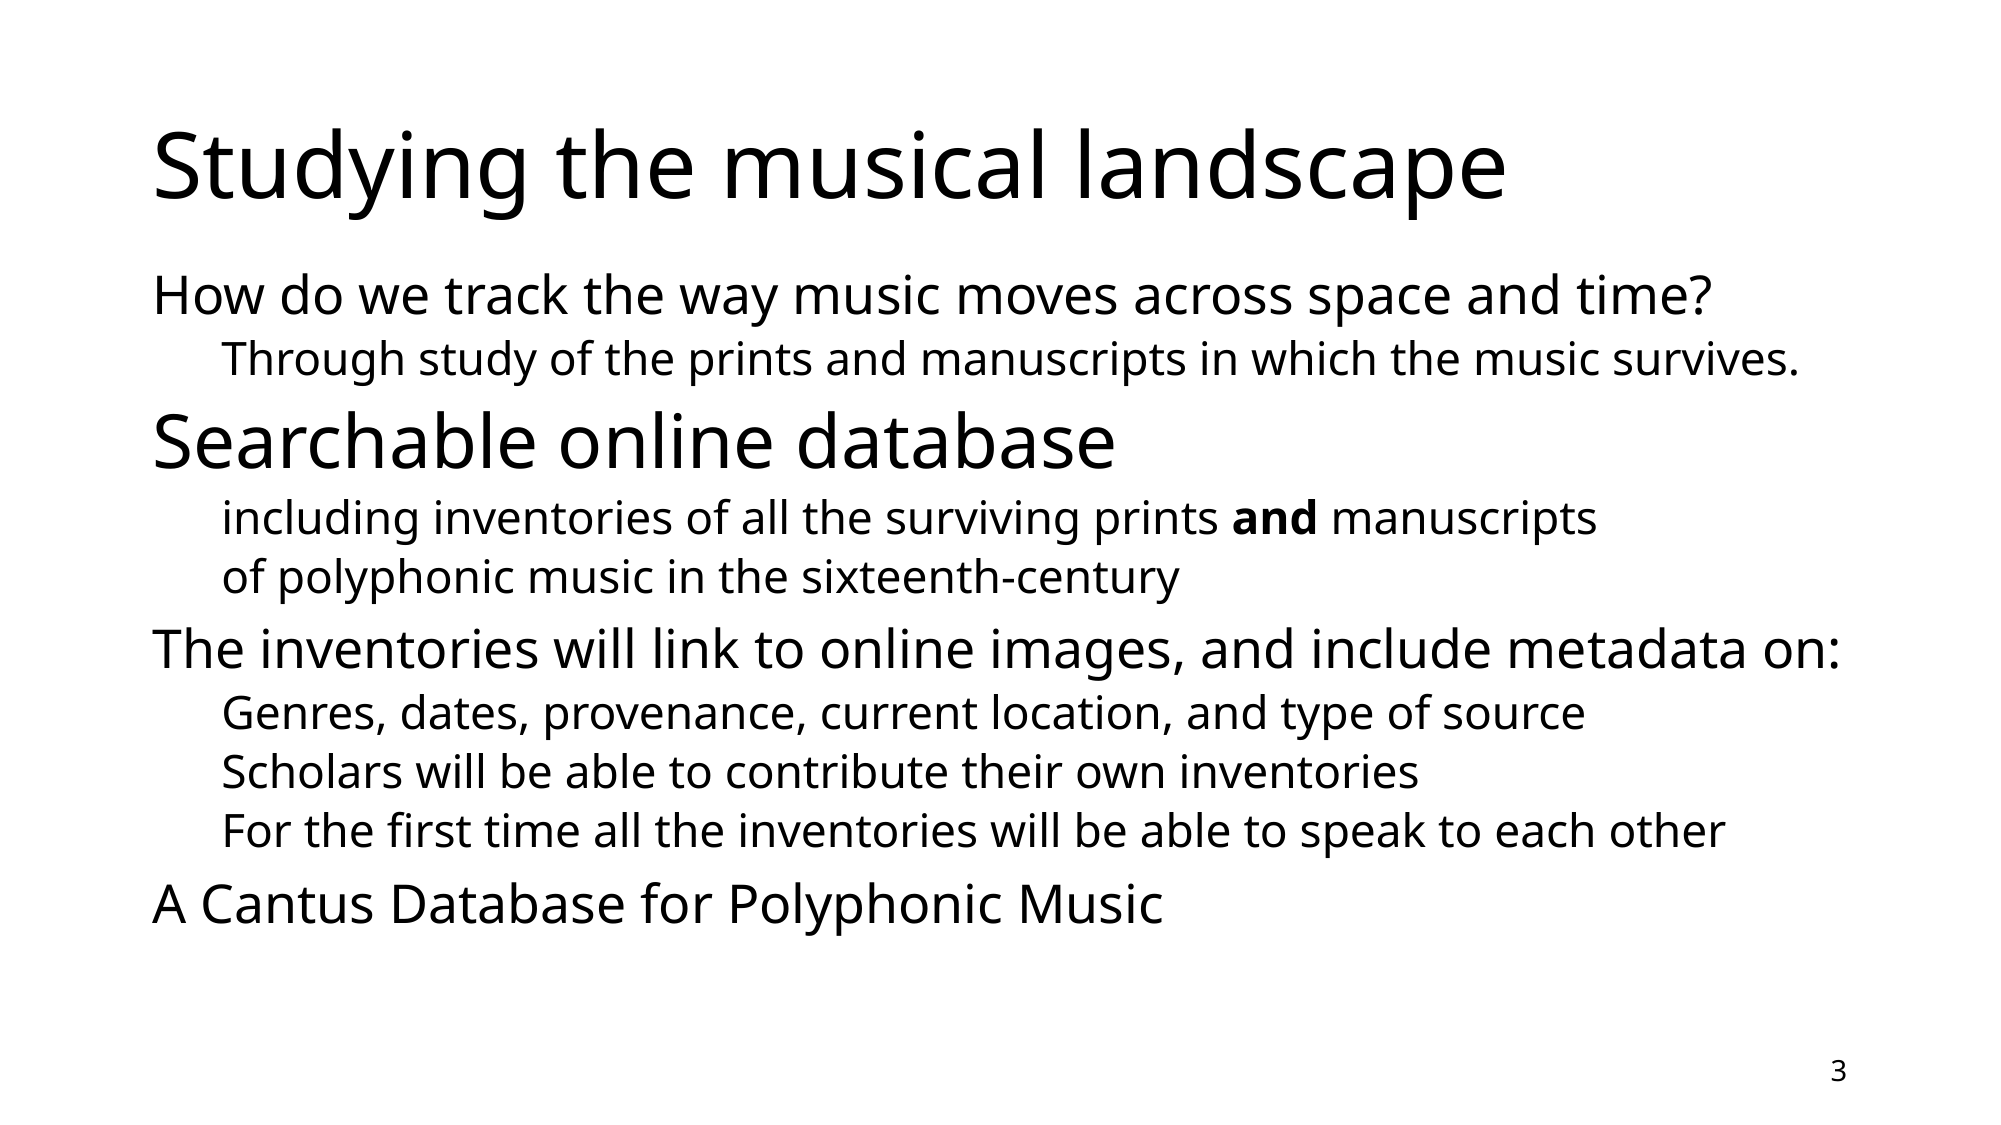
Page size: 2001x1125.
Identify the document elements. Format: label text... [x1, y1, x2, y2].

slide_number 3 [1412, 1042, 1863, 1103]
list How do we track the way music moves across space and time? Through study of the prints and manuscripts in which the music survives. Searchable online database including inventories of all the surviving prints and manuscripts of polyphonic music in the sixteenth-century The inventories will link to online images, and include metadata on: Genres, dates, provenance, current location, and type of source Scholars will be able to contribute their own inventories For the first time all the inventories will be able to speak to each other A Cantus Database for Polyphonic Music [137, 260, 1863, 1099]
title Studying the musical landscape [137, 59, 1863, 260]
